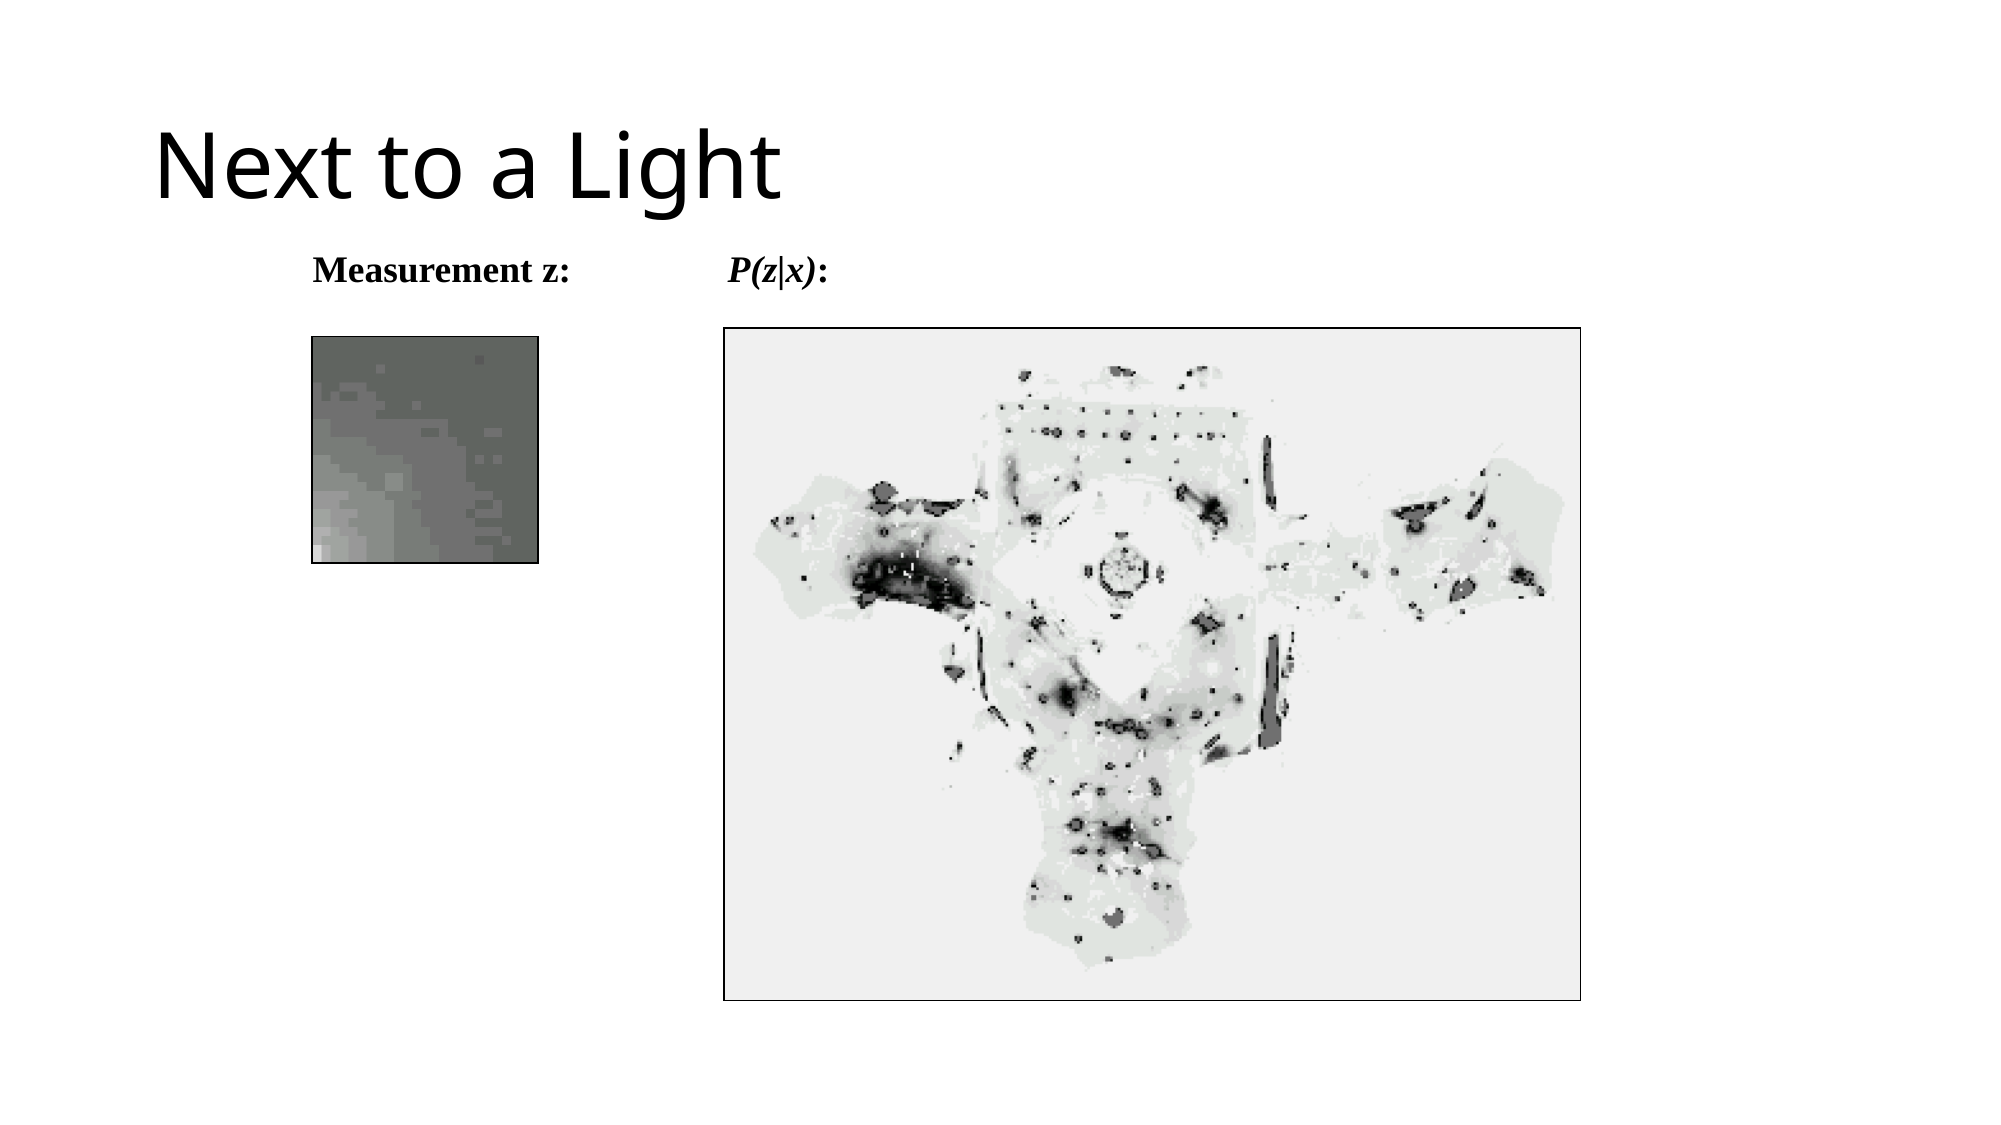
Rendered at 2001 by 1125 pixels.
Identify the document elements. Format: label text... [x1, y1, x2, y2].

picture [724, 328, 1580, 1000]
title Next to a Light [137, 59, 1863, 278]
text_box Measurement z: [297, 237, 587, 298]
picture [312, 337, 538, 563]
text_box P(z|x): [712, 237, 845, 298]
